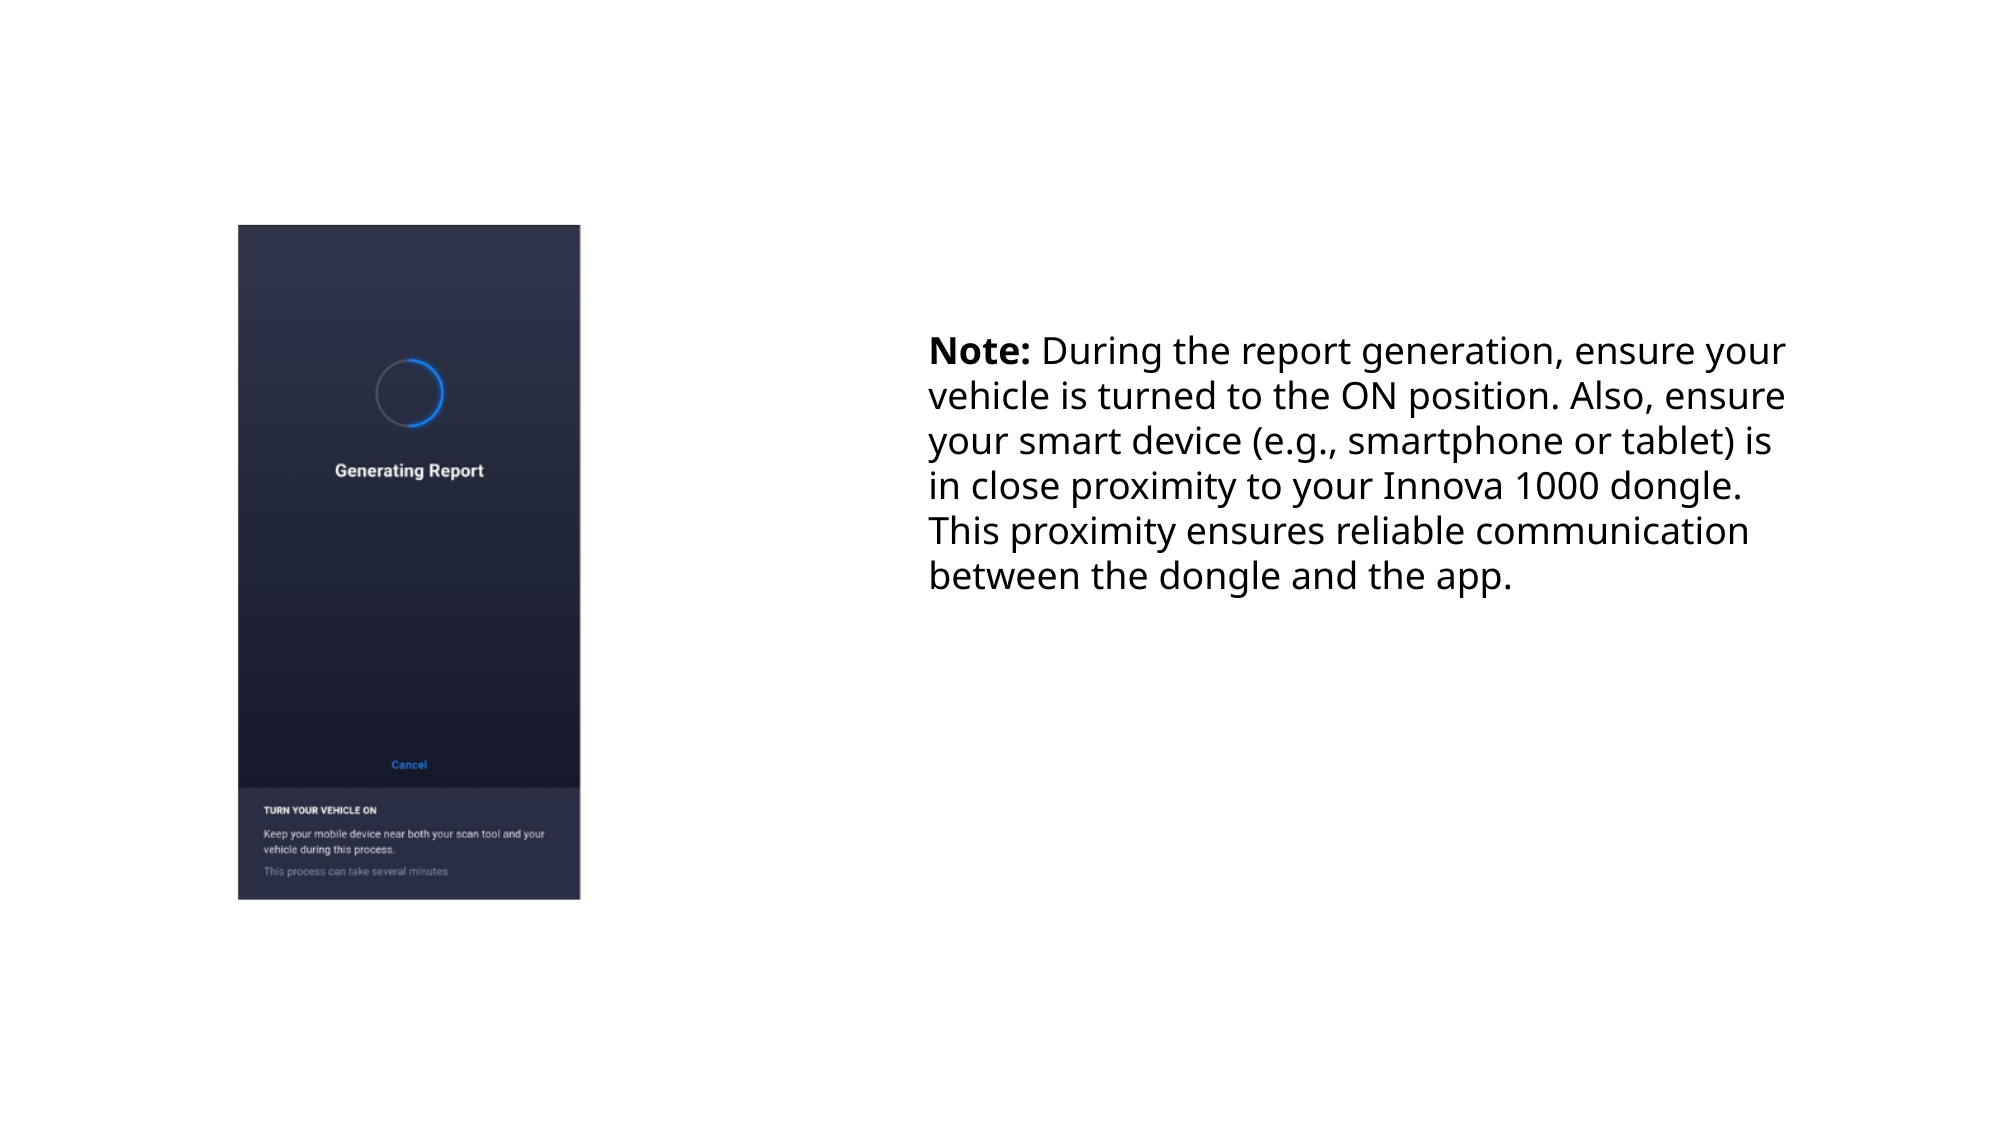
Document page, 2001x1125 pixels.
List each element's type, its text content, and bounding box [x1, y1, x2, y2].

text_box Note: During the report generation, ensure your vehicle is turned to the ON position. Also, ensure your smart device (e.g., smartphone or tablet) is in close proximity to your Innova 1000 dongle. This proximity ensures reliable communication between the dongle and the app. [913, 274, 1825, 605]
picture [29, 182, 790, 943]
